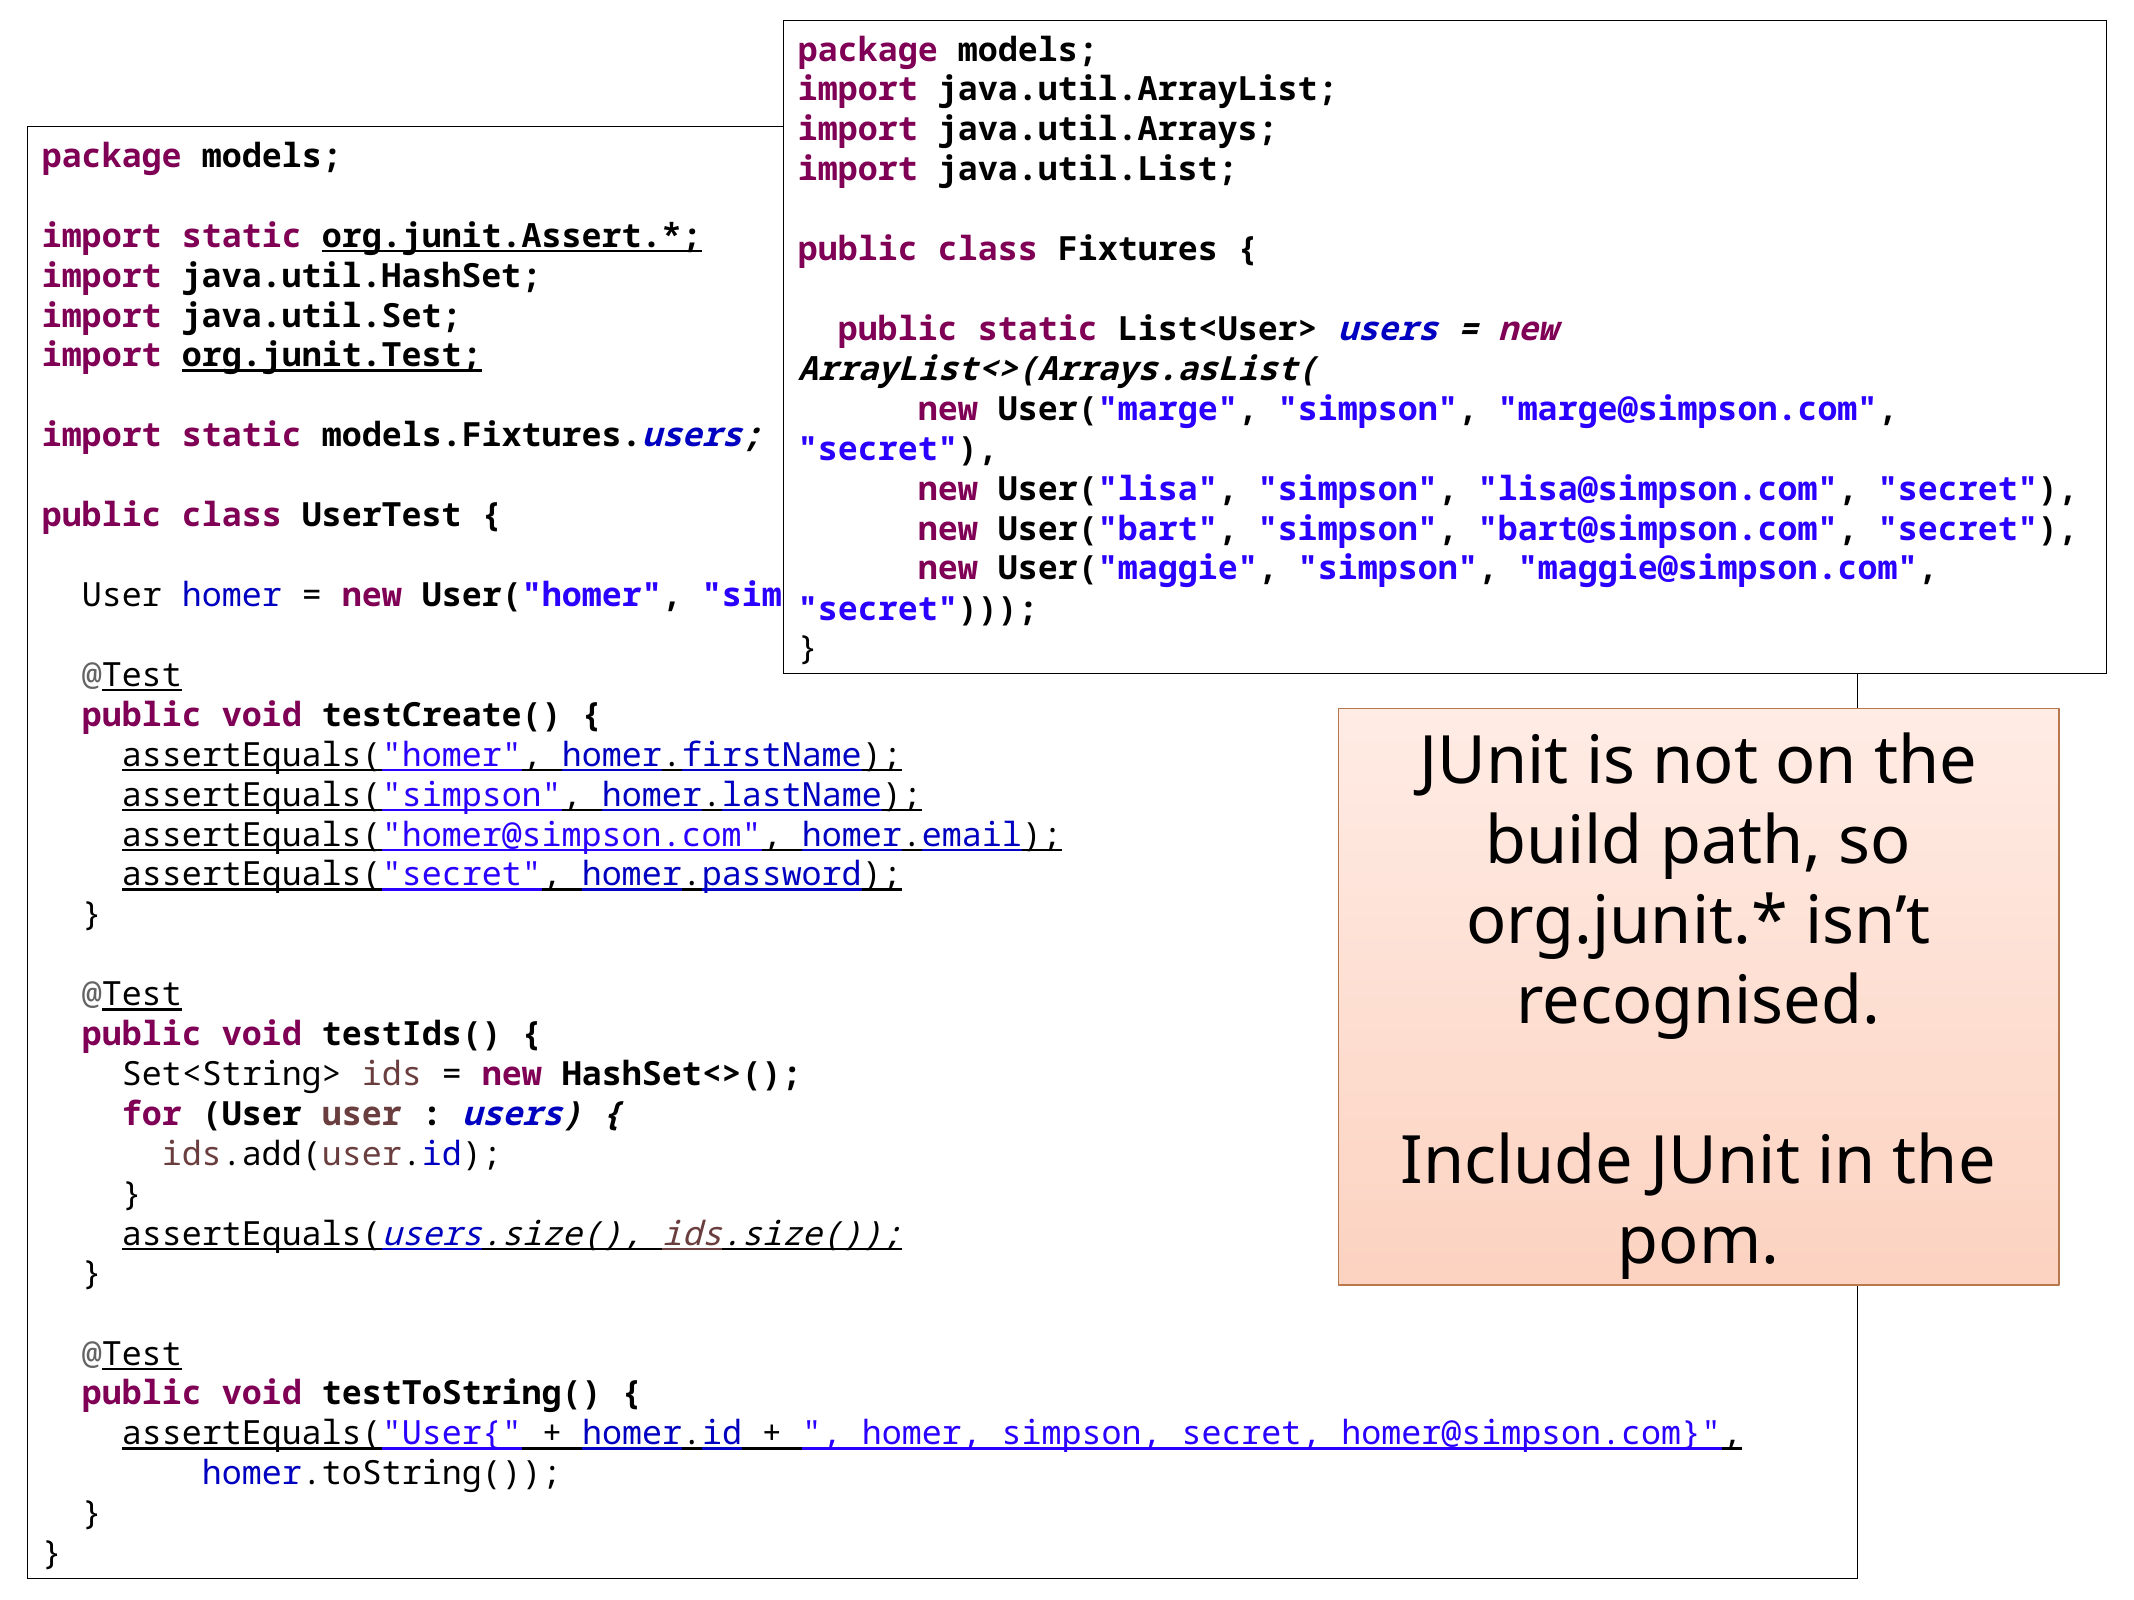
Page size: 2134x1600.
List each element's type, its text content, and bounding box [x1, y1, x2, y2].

text_box JUnit is not on the build path, so org.junit.* isn’t recognised. Include JUnit in the pom. [1338, 708, 2060, 1286]
text_box package models; import static org.junit.Assert.*; import java.util.HashSet; import java.util.Set; import org.junit.Test; import static models.Fixtures.users; public class UserTest { User homer = new User("homer", "simpson", "homer@simpson.com", "secret"); @Test public void testCreate() { assertEquals("homer", homer.firstName); assertEquals("simpson", homer.lastName); assertEquals("homer@simpson.com", homer.email); assertEquals("secret", homer.password); } @Test public void testIds() { Set<String> ids = new HashSet<>(); for (User user : users) { ids.add(user.id); } assertEquals(users.size(), ids.size()); } @Test public void testToString() { assertEquals("User{" + homer.id + ", homer, simpson, secret, homer@simpson.com}", homer.toString()); } } [27, 126, 1858, 1579]
text_box package models; import java.util.ArrayList; import java.util.Arrays; import java.util.List; public class Fixtures { public static List<User> users = new ArrayList<>(Arrays.asList( new User("marge", "simpson", "marge@simpson.com", "secret"), new User("lisa", "simpson", "lisa@simpson.com", "secret"), new User("bart", "simpson", "bart@simpson.com", "secret"), new User("maggie", "simpson", "maggie@simpson.com", "secret"))); } [783, 20, 2107, 674]
